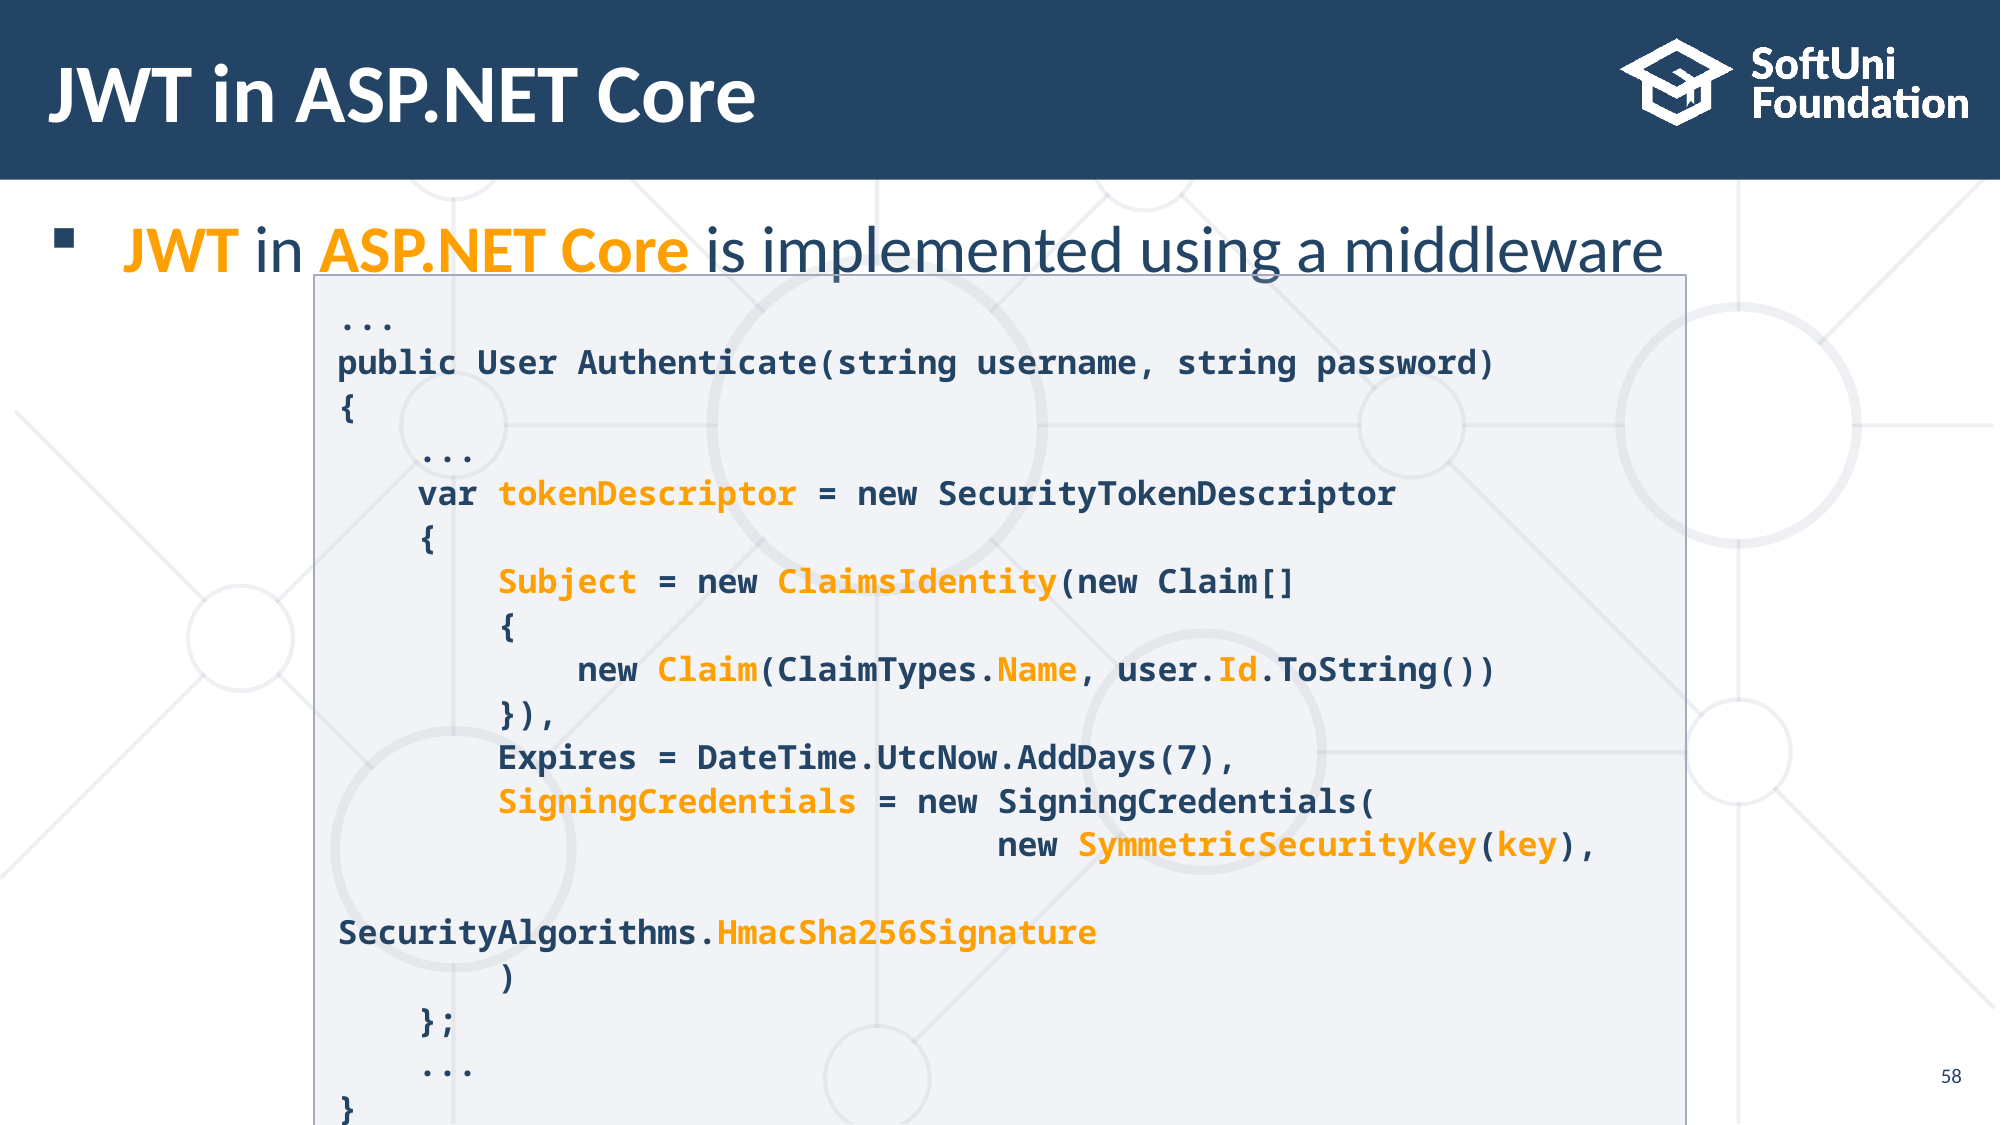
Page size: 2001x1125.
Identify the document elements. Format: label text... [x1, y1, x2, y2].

text_box ... public User Authenticate(string username, string password) { ... var tokenDescriptor = new SecurityTokenDescriptor { Subject = new ClaimsIdentity(new Claim[] { new Claim(ClaimTypes.Name, user.Id.ToString()) }), Expires = DateTime.UtcNow.AddDays(7), SigningCredentials = new SigningCredentials( new SymmetricSecurityKey(key), SecurityAlgorithms.HmacSha256Signature ) }; ... } [314, 275, 1686, 1125]
picture [1619, 38, 1968, 126]
list JWT in ASP.NET Core is implemented using a middleware [31, 196, 1970, 1050]
title JWT in ASP.NET Core [31, 16, 1591, 162]
slide_number 58 [1897, 1049, 1968, 1101]
